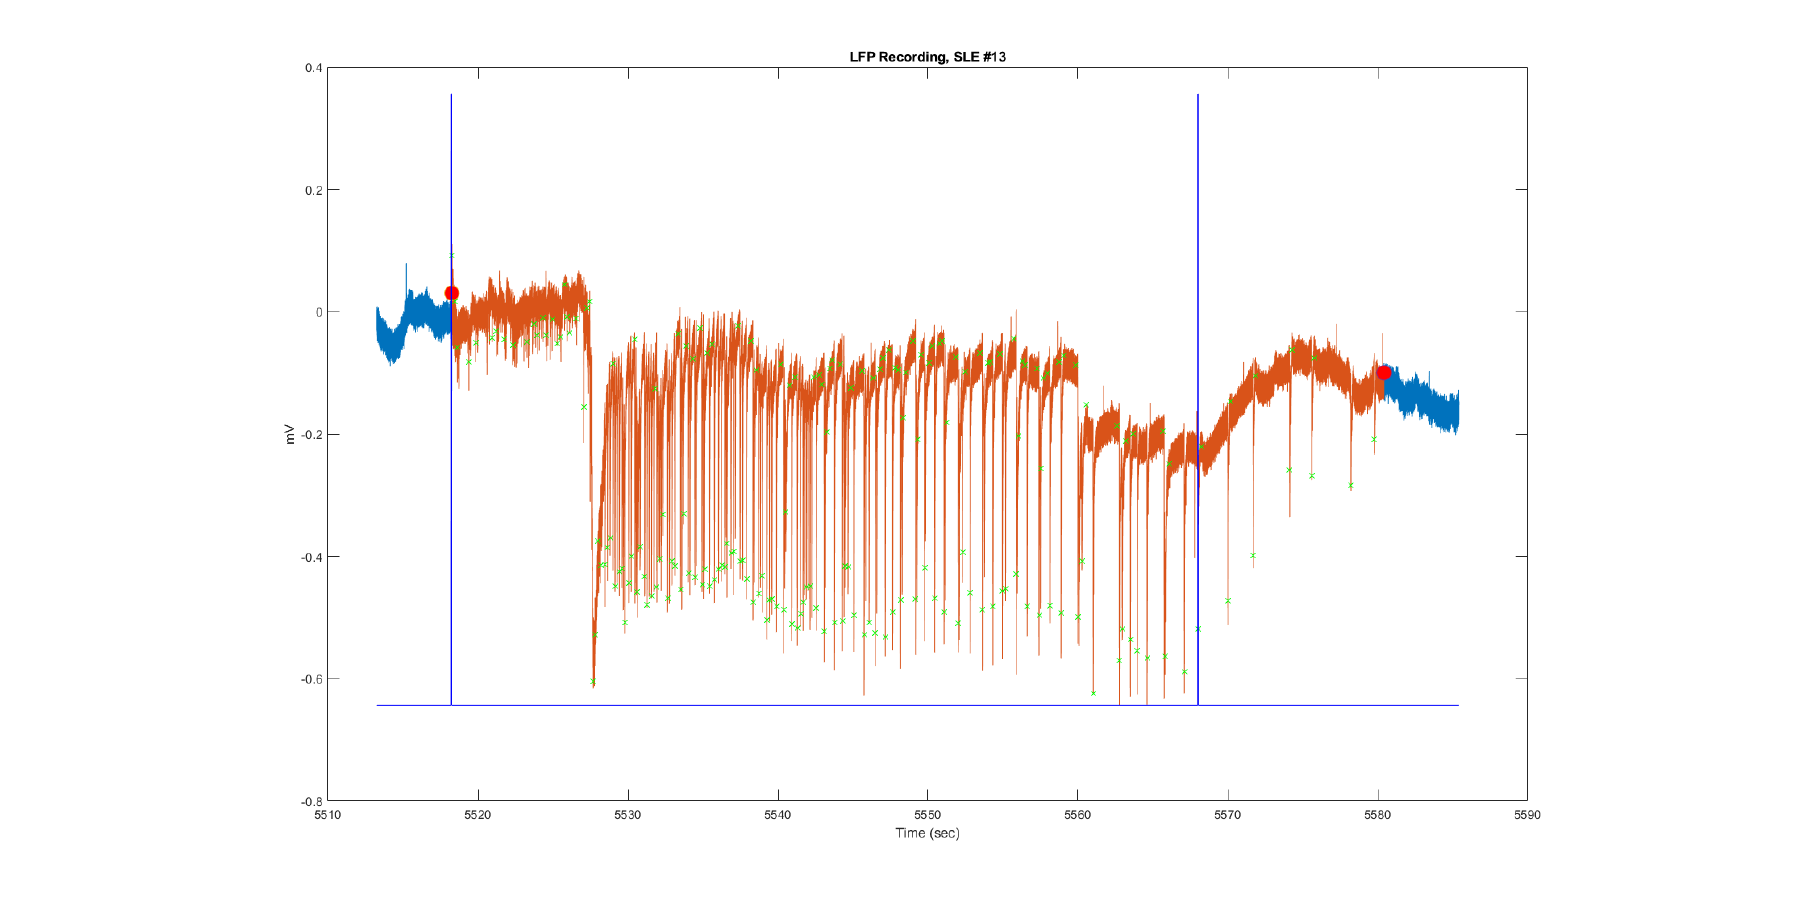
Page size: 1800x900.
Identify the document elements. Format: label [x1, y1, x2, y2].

picture [126, 0, 1674, 900]
